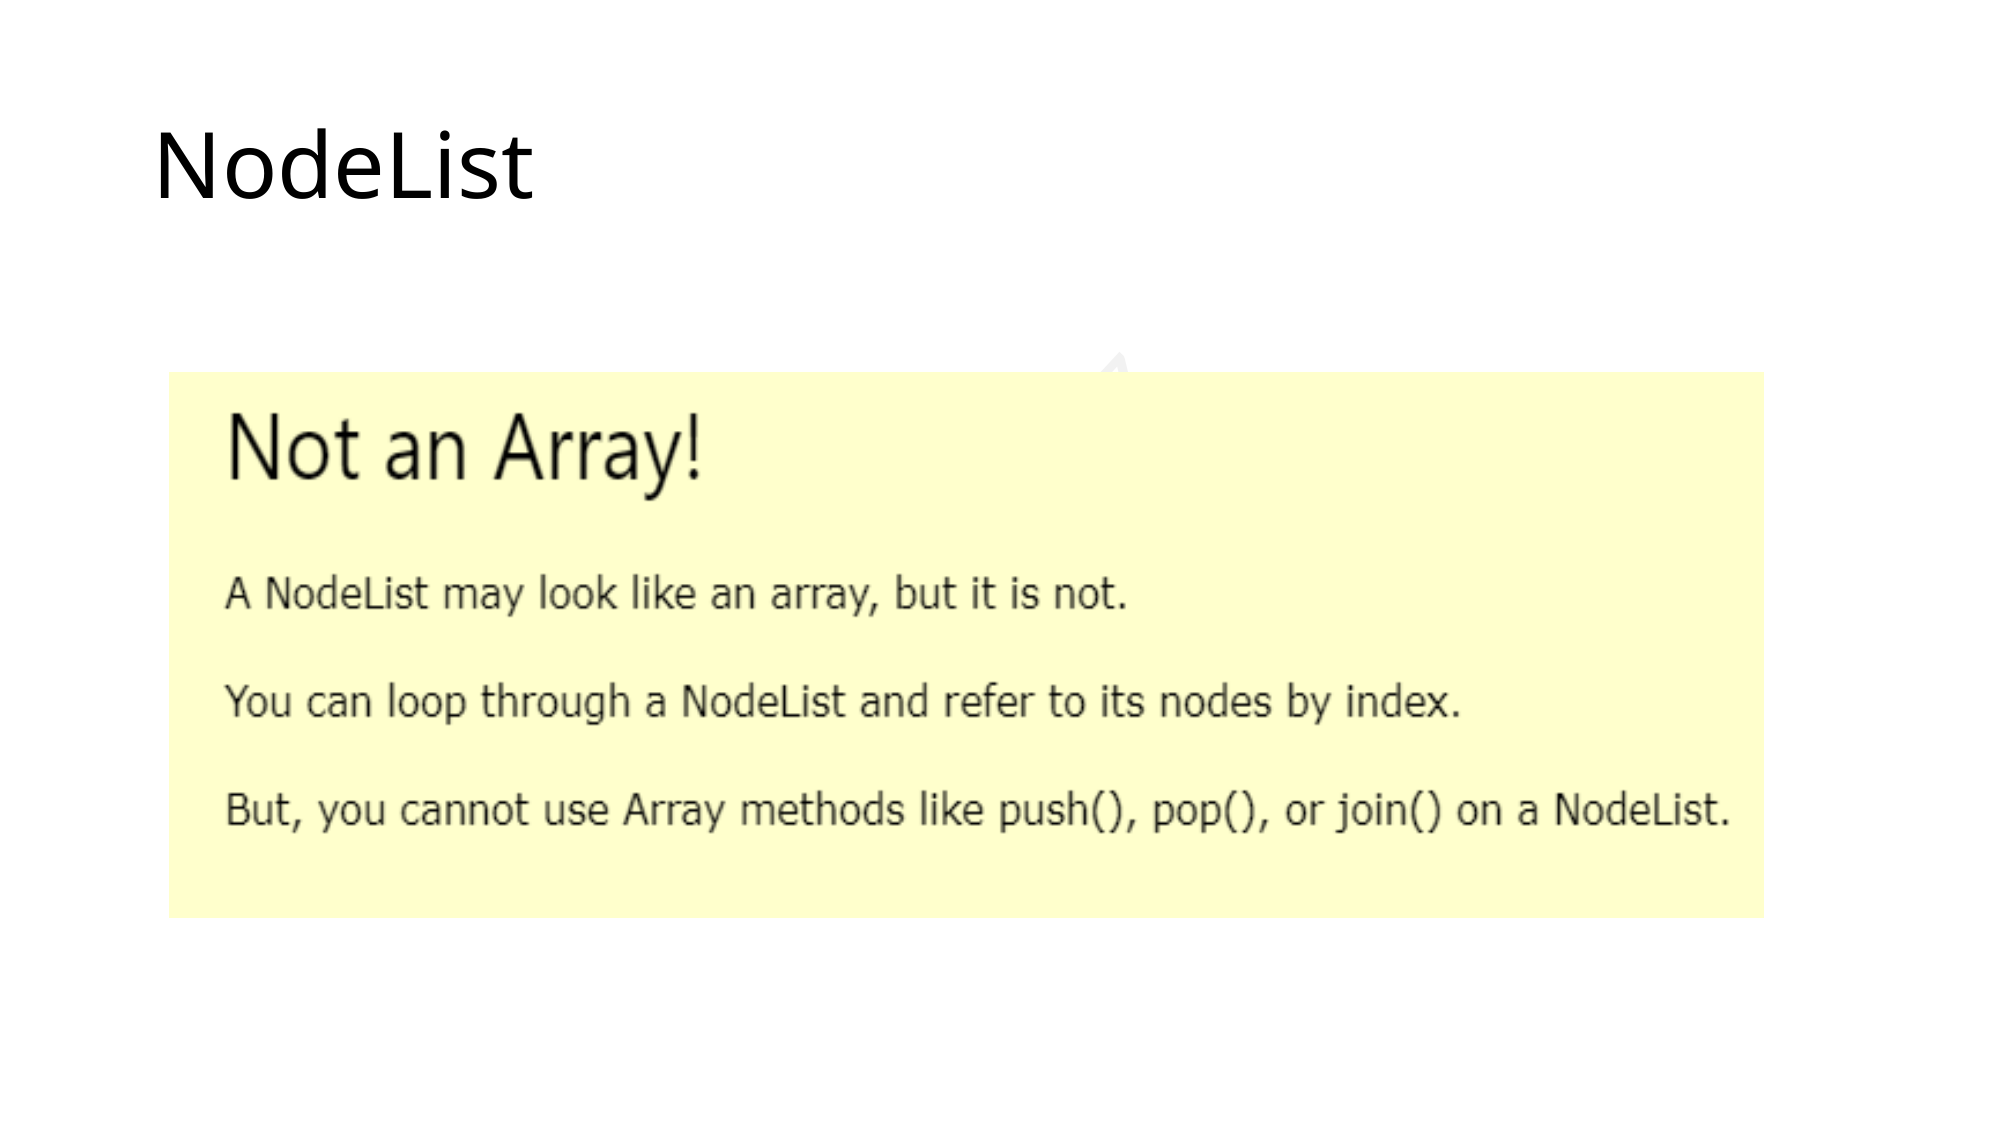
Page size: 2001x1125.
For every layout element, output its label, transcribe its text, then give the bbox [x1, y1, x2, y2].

title NodeList [137, 59, 1863, 278]
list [169, 372, 1764, 918]
